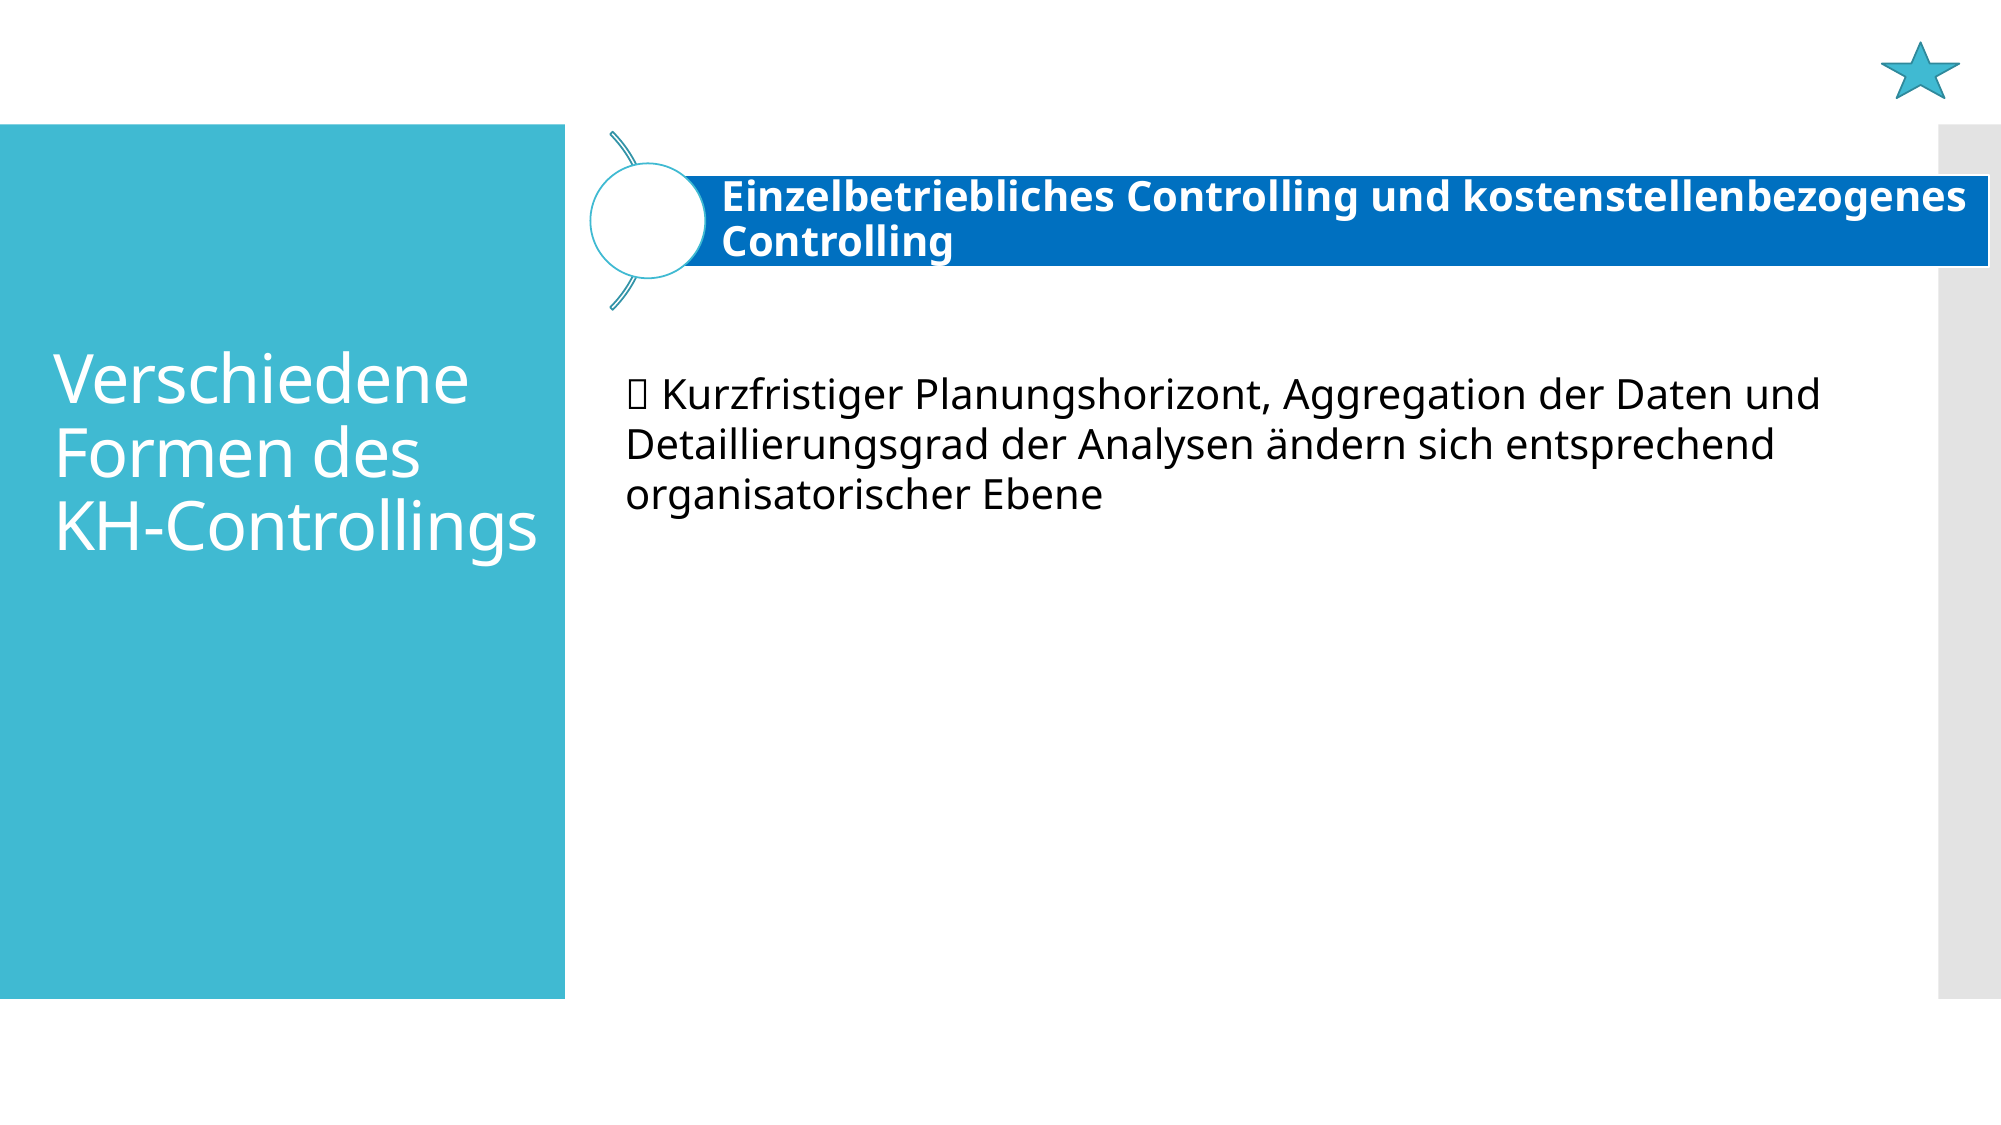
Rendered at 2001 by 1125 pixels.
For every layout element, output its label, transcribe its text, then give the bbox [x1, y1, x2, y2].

text_box [1880, 41, 1961, 99]
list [590, 127, 1990, 315]
title Verschiedene Formen des KH-Controllings [38, 336, 1727, 575]
text_box  Kurzfristiger Planungshorizont, Aggregation der Daten und Detaillierungsgrad der Analysen ändern sich entsprechend organisatorischer Ebene [610, 360, 1931, 571]
